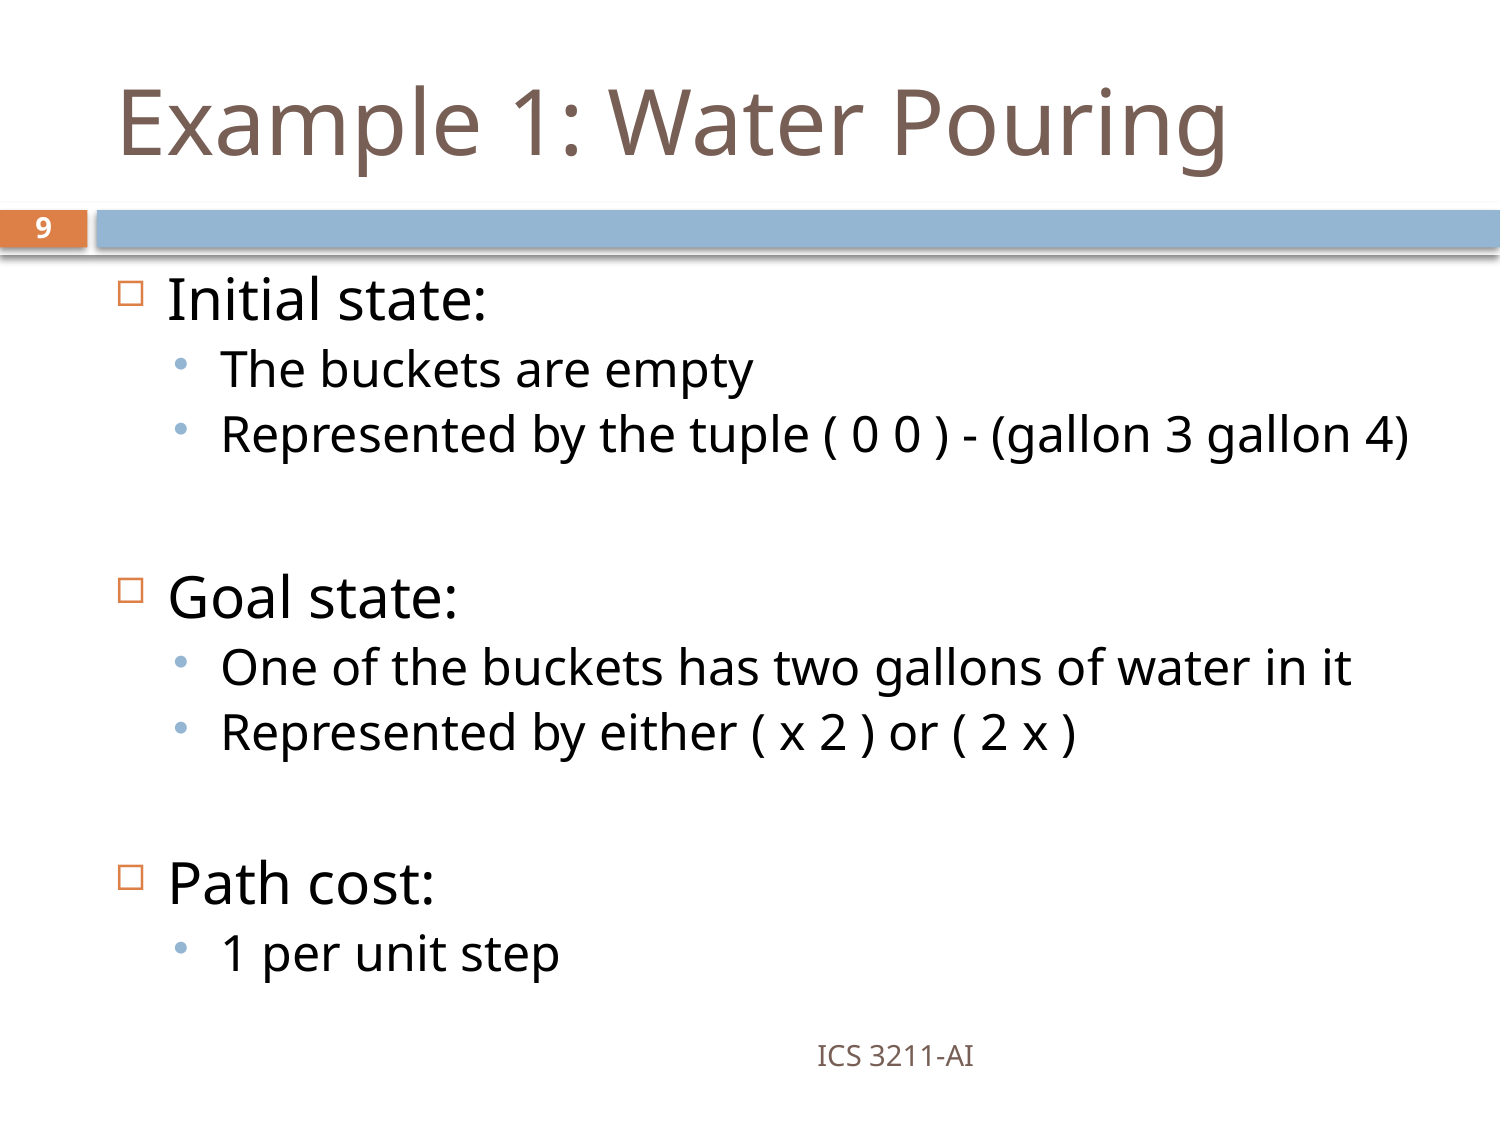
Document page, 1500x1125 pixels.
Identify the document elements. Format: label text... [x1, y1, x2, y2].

list Initial state: The buckets are empty Represented by the tuple ( 0 0 ) - (gallon 3 gallon 4) Goal state: One of the buckets has two gallons of water in it Represented by either ( x 2 ) or ( 2 x ) Path cost: 1 per unit step [100, 262, 1438, 1005]
title Example 1: Water Pouring [100, 37, 1438, 200]
slide_number 9 [0, 208, 88, 249]
footer ICS 3211-AI [99, 1024, 990, 1085]
